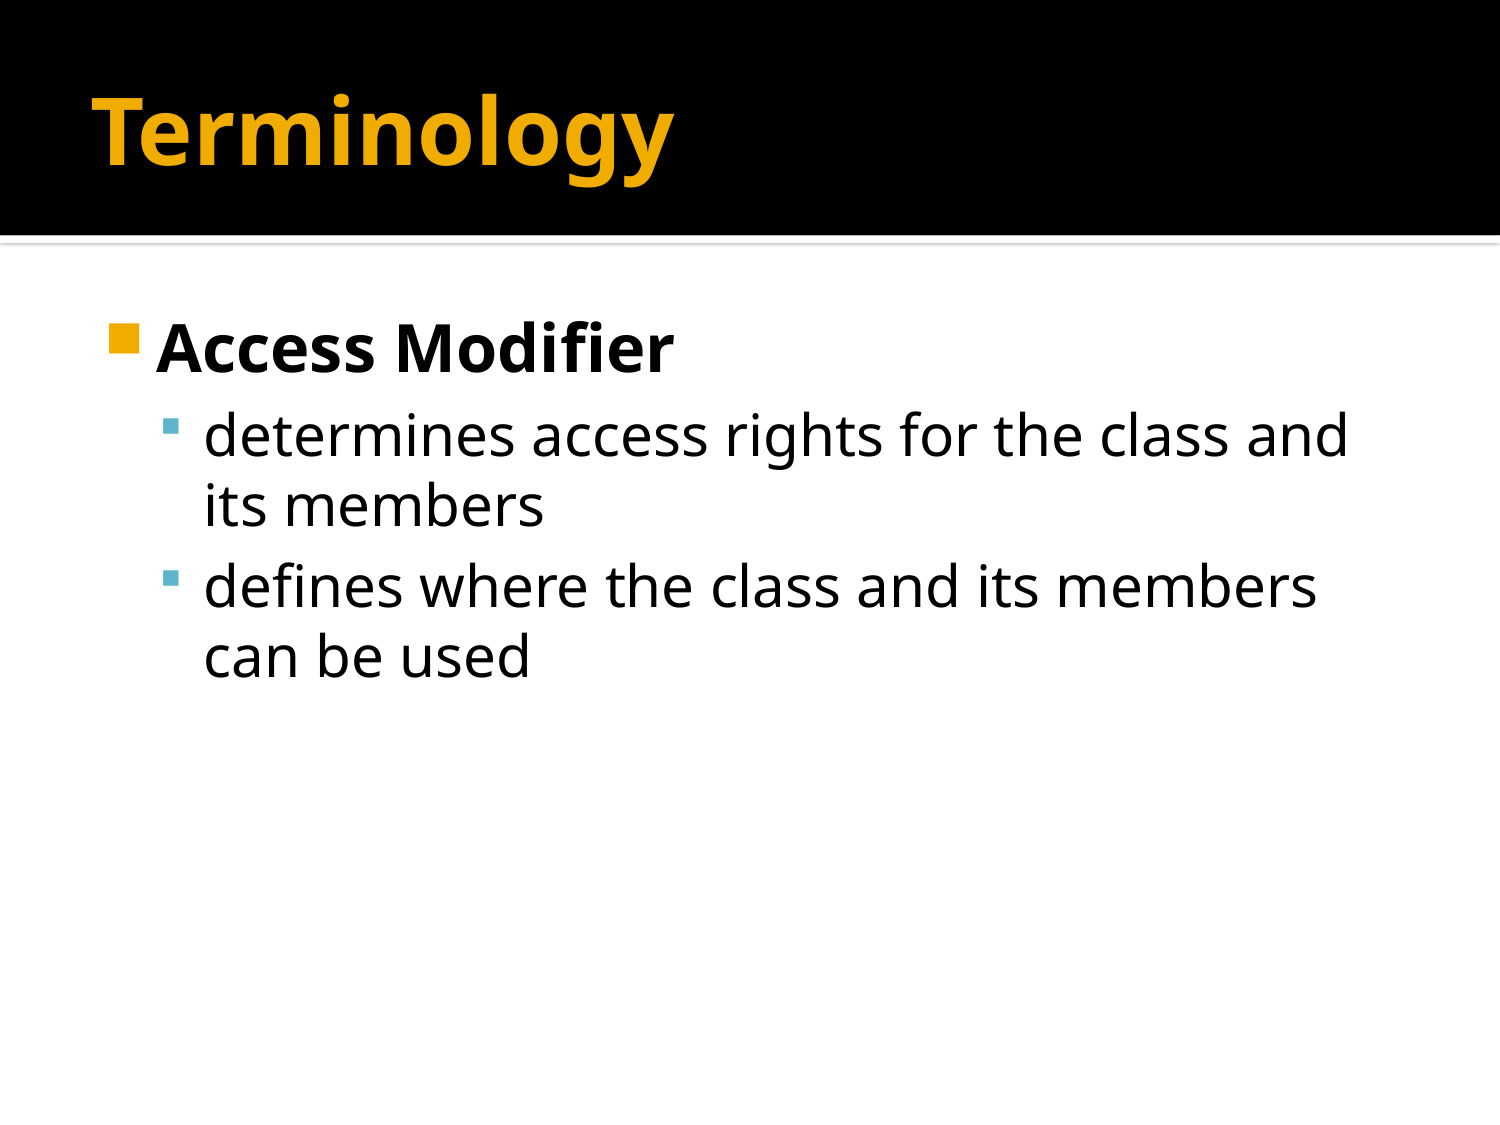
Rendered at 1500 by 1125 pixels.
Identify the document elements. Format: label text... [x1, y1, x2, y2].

title Terminology [75, 25, 1425, 231]
list Access Modifier determines access rights for the class and its members defines where the class and its members can be used [75, 291, 1425, 1050]
